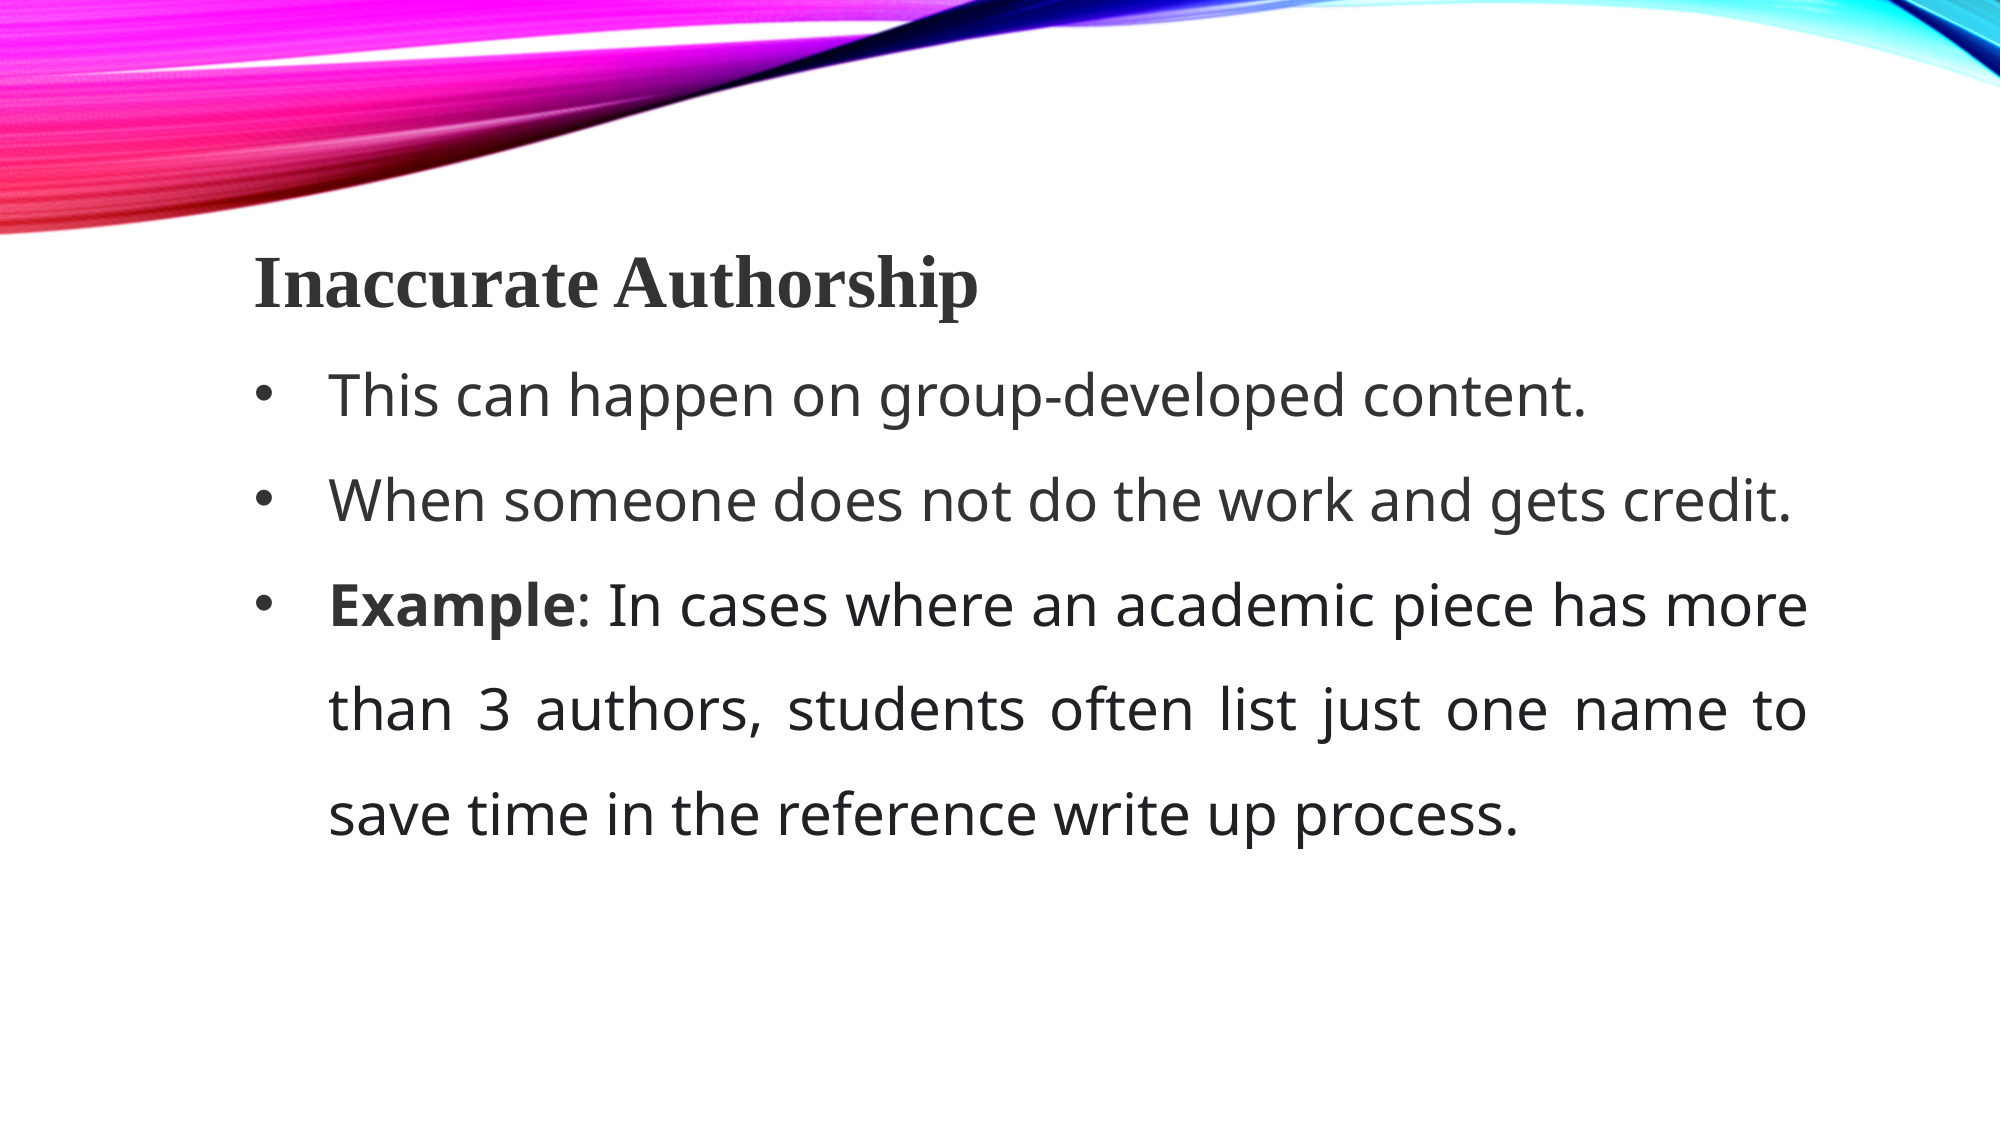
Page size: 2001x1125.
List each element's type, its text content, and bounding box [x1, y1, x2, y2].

picture [0, 0, 2000, 237]
picture [1910, 0, 2000, 45]
picture [1890, 0, 2000, 75]
text_box Inaccurate Authorship This can happen on group-developed content. When someone does not do the work and gets credit. Example: In cases where an academic piece has more than 3 authors, students often list just one name to save time in the reference write up process. [239, 180, 1825, 855]
